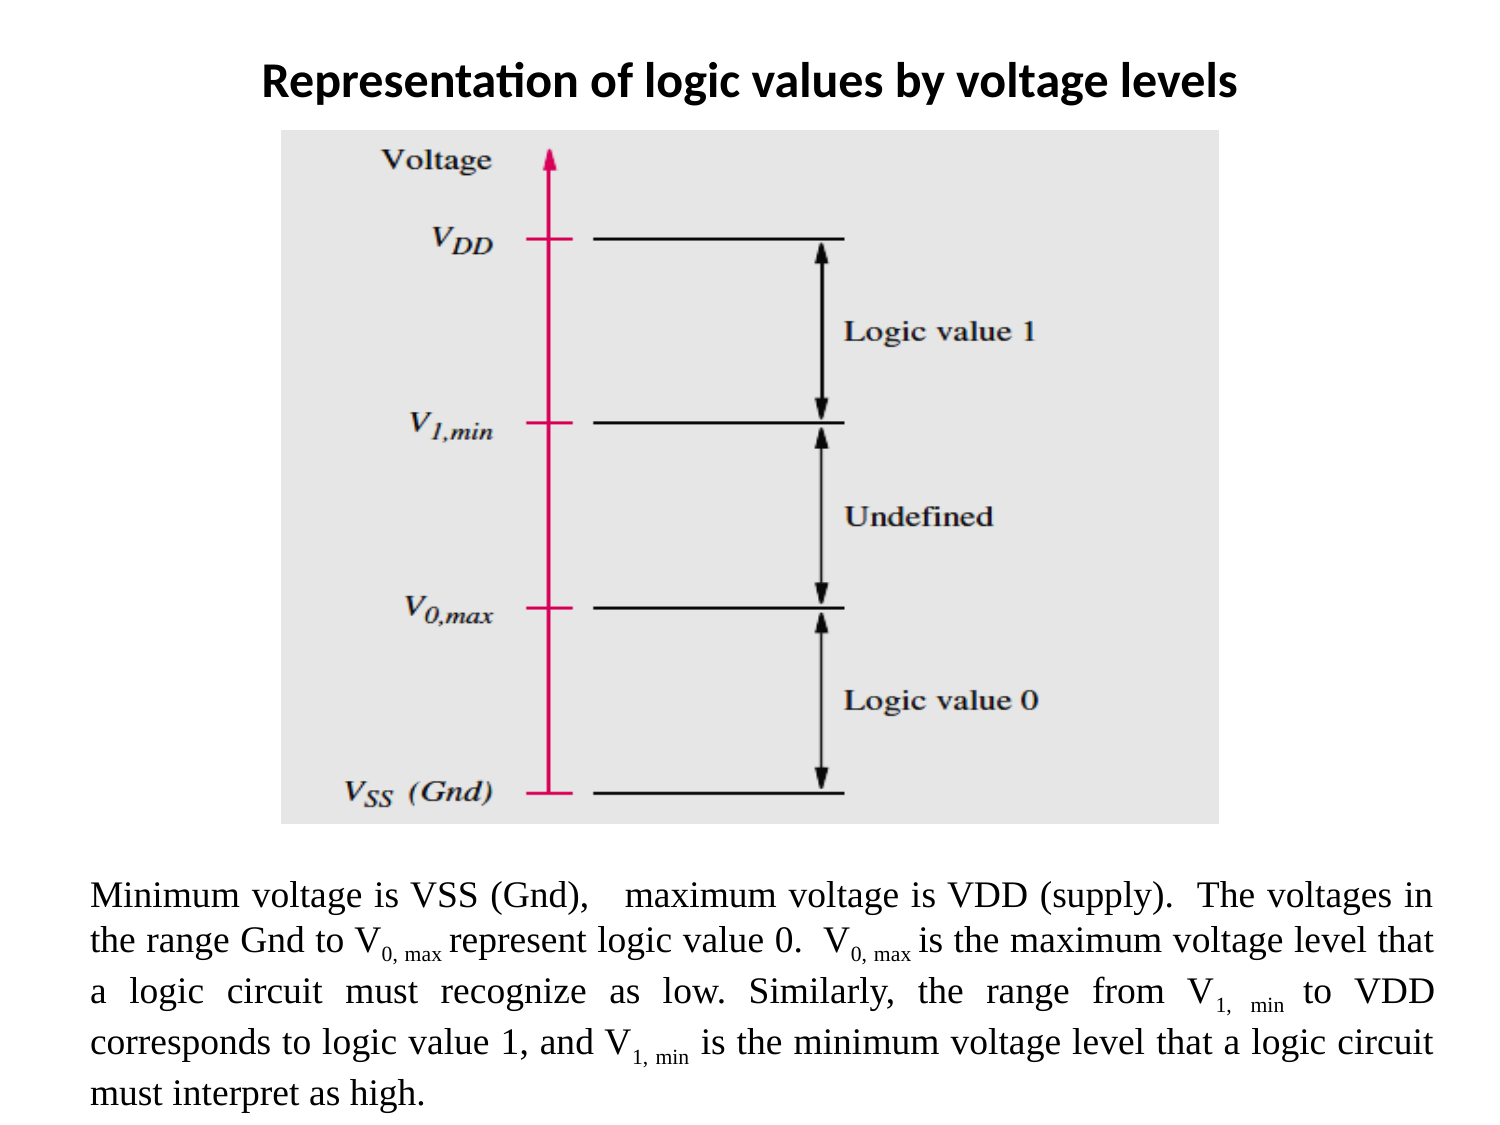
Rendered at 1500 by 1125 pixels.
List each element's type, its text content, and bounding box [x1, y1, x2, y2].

text_box Minimum voltage is VSS (Gnd), maximum voltage is VDD (supply). The voltages in the range Gnd to V0, max represent logic value 0. V0, max is the maximum voltage level that a logic circuit must recognize as low. Similarly, the range from V1, min to VDD corresponds to logic value 1, and V1, min is the minimum voltage level that a logic circuit must interpret as high. [75, 862, 1450, 1121]
picture [281, 130, 1219, 824]
title Representation of logic values by voltage levels [75, 24, 1425, 130]
